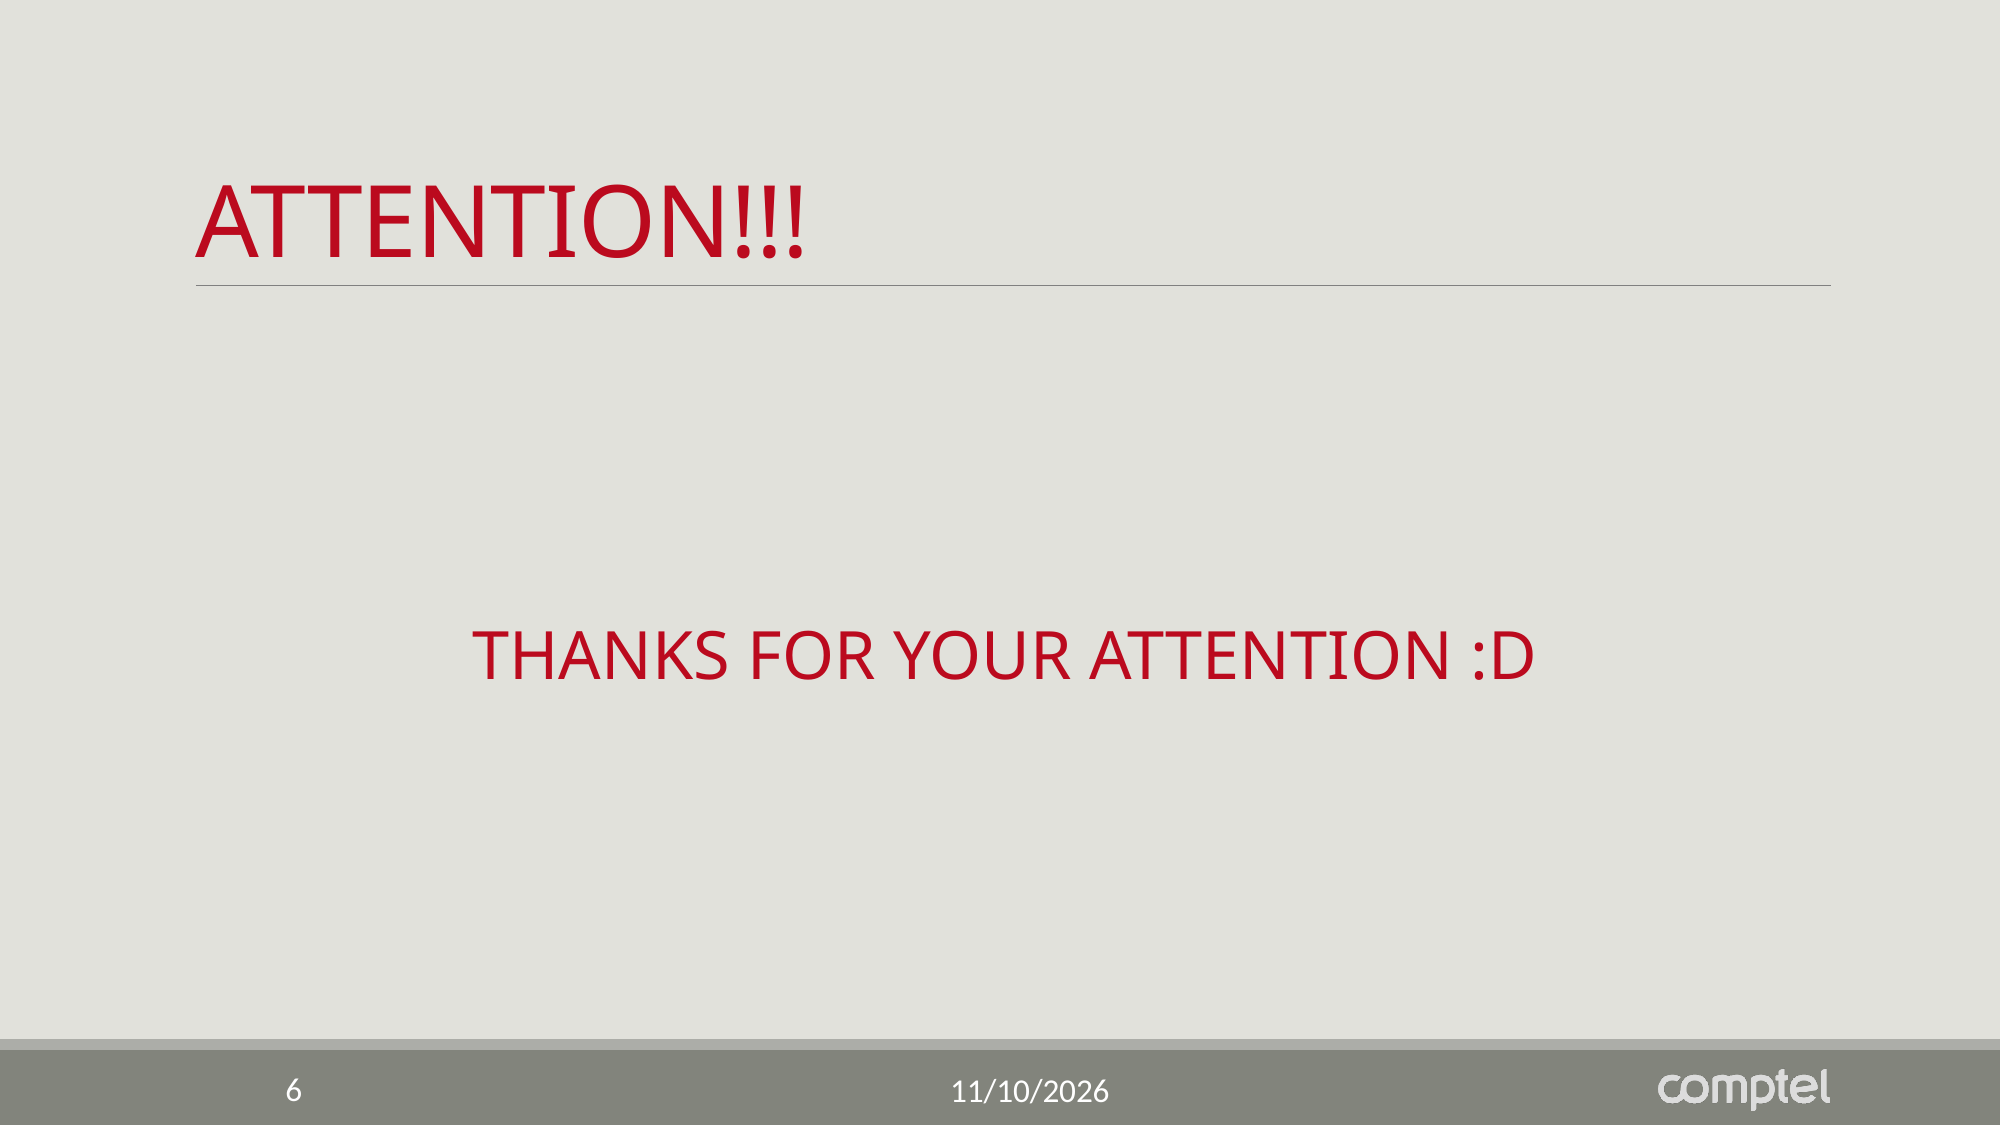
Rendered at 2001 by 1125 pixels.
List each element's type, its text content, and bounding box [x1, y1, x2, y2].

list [1657, 1066, 1831, 1111]
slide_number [827, 1059, 1233, 1120]
slide_number 6 [186, 1057, 402, 1118]
text_box THANKS FOR YOUR ATTENTION :D [457, 605, 1553, 701]
title ATTENTION!!! [180, 47, 1830, 285]
